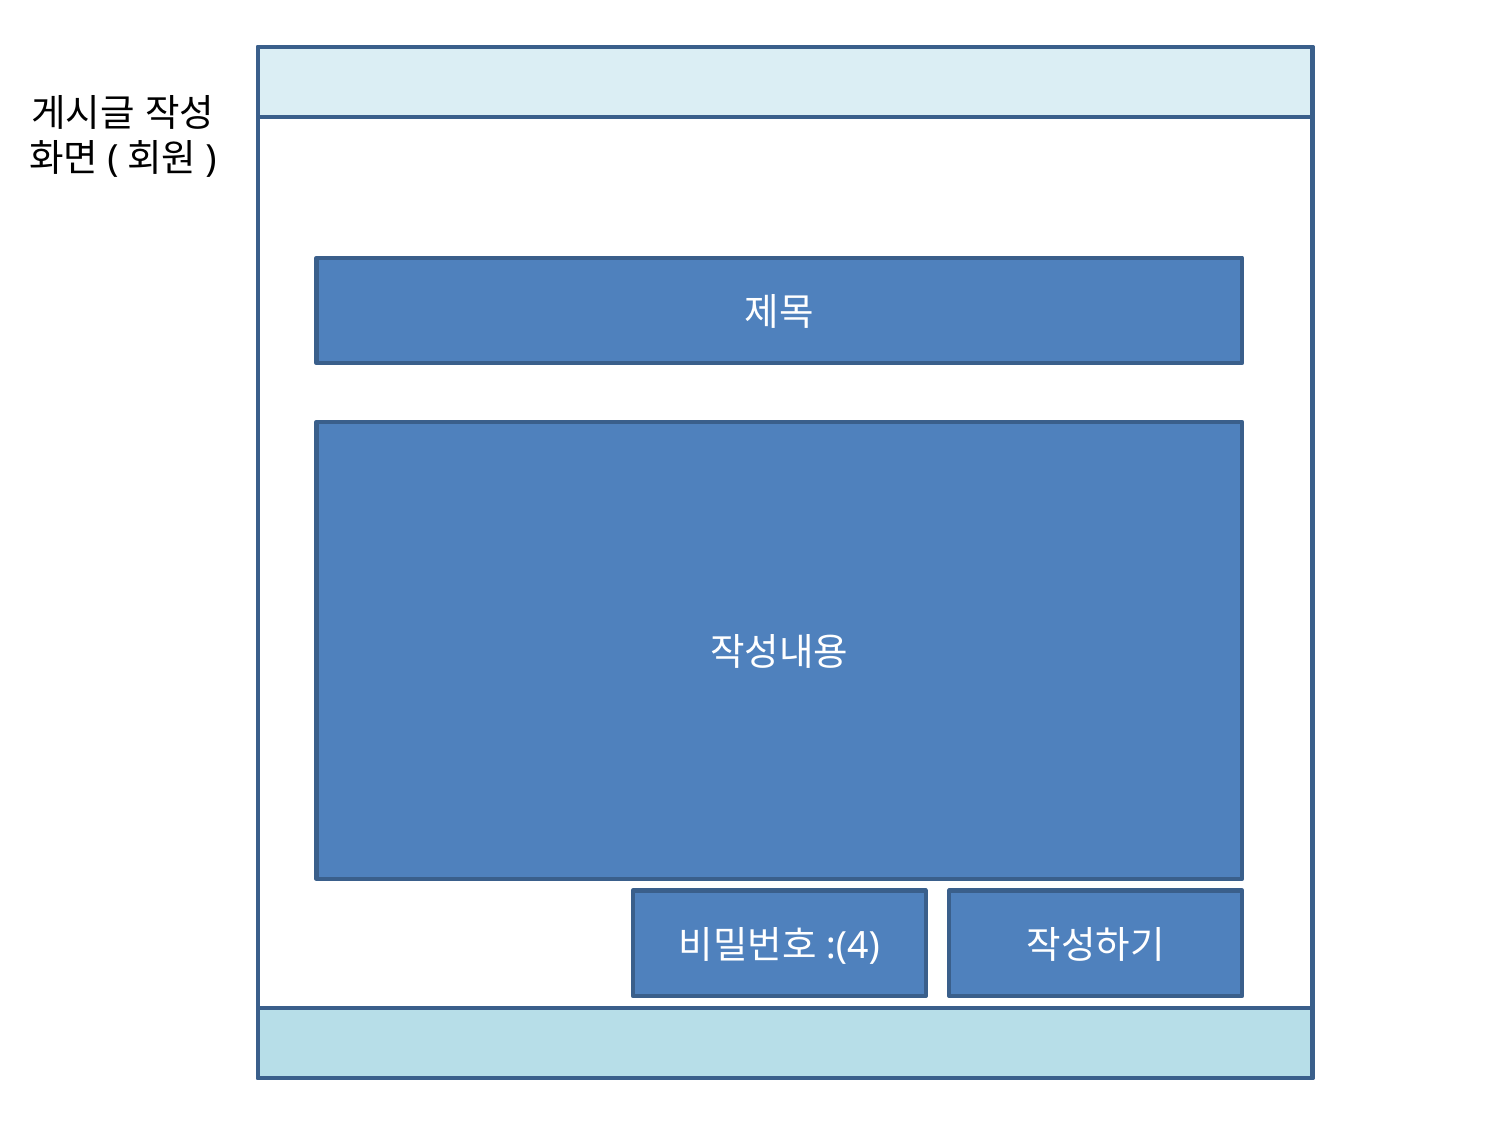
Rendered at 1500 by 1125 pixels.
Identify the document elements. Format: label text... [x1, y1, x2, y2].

text_box 게시글 작성 화면(회원) [0, 81, 247, 187]
text_box 비밀번호:(4) [631, 888, 928, 998]
text_box 제목 [314, 256, 1244, 365]
text_box 작성내용 [314, 420, 1244, 881]
text_box 작성하기 [947, 888, 1244, 998]
text_box [256, 45, 1315, 119]
text_box [256, 119, 1315, 1006]
text_box [256, 1006, 1315, 1080]
